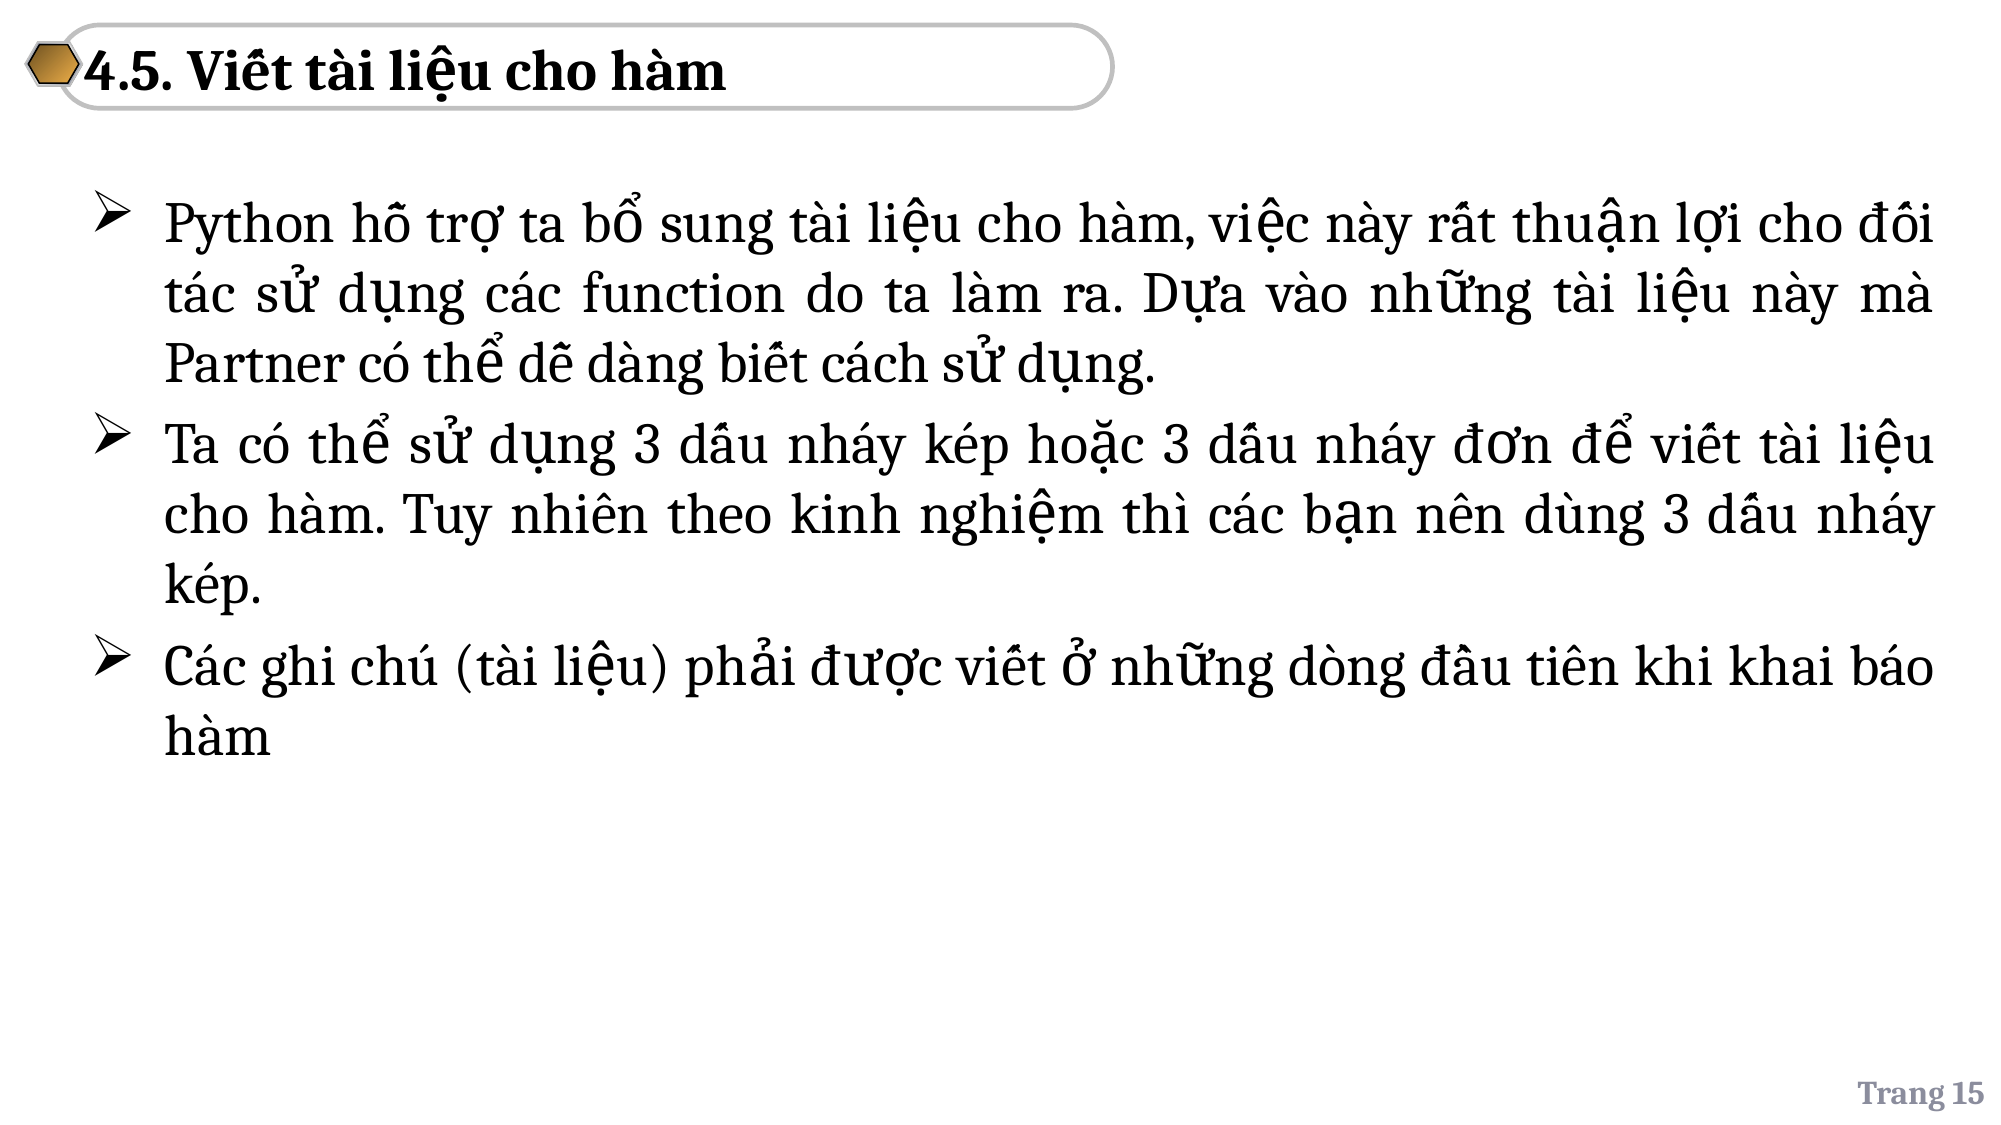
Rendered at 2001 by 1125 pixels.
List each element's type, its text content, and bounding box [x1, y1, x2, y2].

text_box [24, 24, 1113, 109]
text_box Python hỗ trợ ta bổ sung tài liệu cho hàm, việc này rất thuận lợi cho đối tác sử dụng các function do ta làm ra. Dựa vào những tài liệu này mà Partner có thể dễ dàng biết cách sử dụng. Ta có thể sử dụng 3 dấu nháy kép hoặc 3 dấu nháy đơn để viết tài liệu cho hàm. Tuy nhiên theo kinh nghiệm thì các bạn nên dùng 3 dấu nháy kép. Các ghi chú (tài liệu) phải được viết ở những dòng đầu tiên khi khai báo hàm [74, 176, 1950, 1038]
slide_number Trang 15 [1533, 1060, 2000, 1121]
